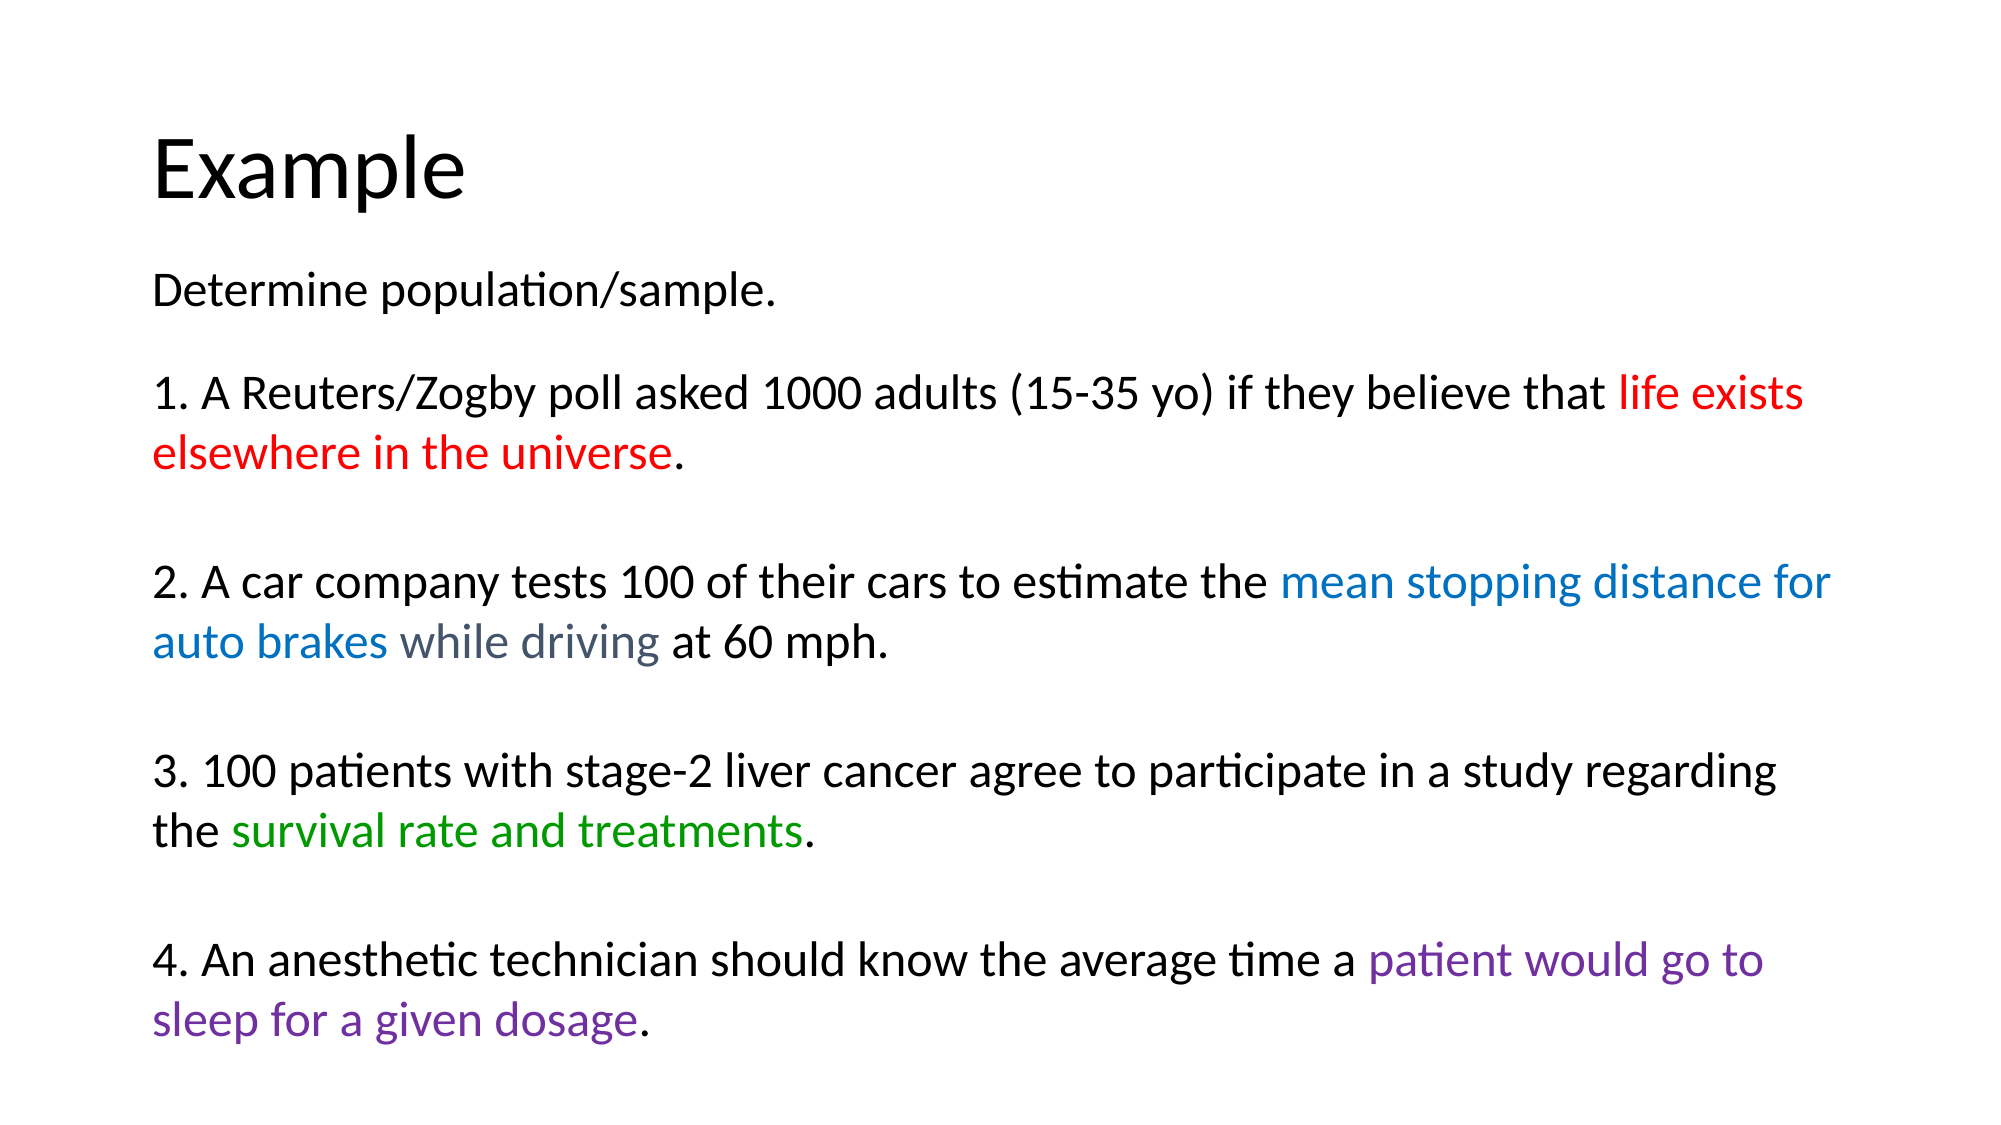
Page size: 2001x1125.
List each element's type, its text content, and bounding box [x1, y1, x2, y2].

text_box 3. 100 patients with stage-2 liver cancer agree to participate in a study regarding the survival rate and treatments. [137, 730, 1863, 893]
title Example [137, 59, 1863, 248]
text_box 1. A Reuters/Zogby poll asked 1000 adults (15-35 yo) if they believe that life exists elsewhere in the universe. [137, 351, 1863, 514]
text_box Determine population/sample. [137, 248, 1863, 324]
text_box 2. A car company tests 100 of their cars to estimate the mean stopping distance for auto brakes while driving at 60 mph. [137, 540, 1863, 703]
text_box 4. An anesthetic technician should know the average time a patient would go to sleep for a given dosage. [137, 919, 1863, 1082]
